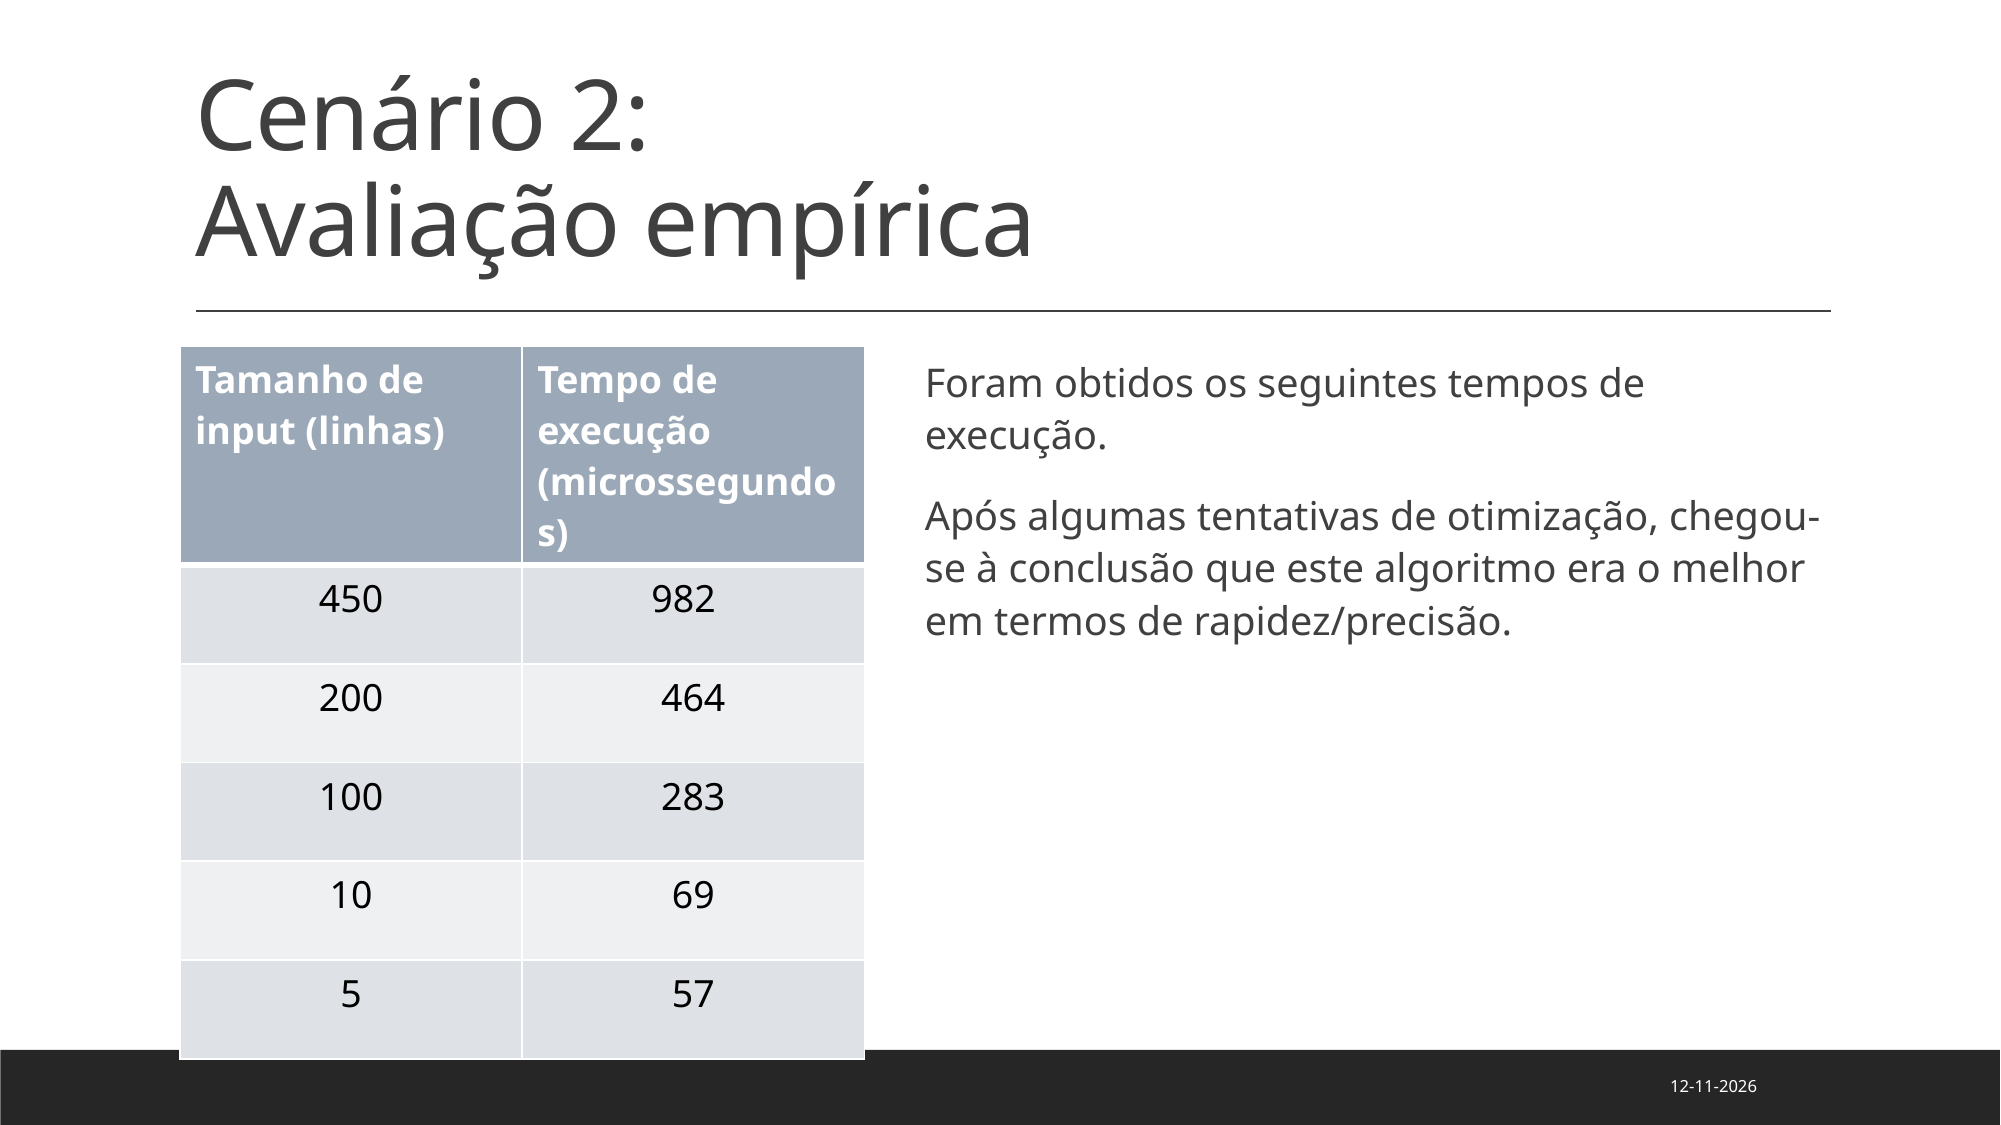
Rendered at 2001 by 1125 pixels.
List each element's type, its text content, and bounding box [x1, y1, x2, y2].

table_cell 5 [181, 961, 521, 1058]
table_cell 464 [523, 665, 864, 762]
table_cell 69 [523, 862, 864, 959]
title Cenário 2: Avaliação empírica [180, 47, 1830, 285]
list Foram obtidos os seguintes tempos de execução. Após algumas tentativas de otimização, chegou-se à conclusão que este algoritmo era o melhor em termos de rapidez/precisão. [909, 345, 1830, 963]
table_cell 57 [523, 961, 864, 1058]
table_cell 283 [523, 763, 864, 860]
table_cell 982 [523, 568, 864, 663]
table_cell 450 [181, 568, 521, 663]
table_cell 200 [181, 665, 521, 762]
table_header Tamanho de input (linhas) [181, 347, 521, 562]
table_header Tempo de execução (microssegundos) [523, 347, 864, 562]
table_cell 10 [181, 862, 521, 959]
table_cell 100 [181, 763, 521, 860]
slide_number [1348, 1057, 1773, 1118]
